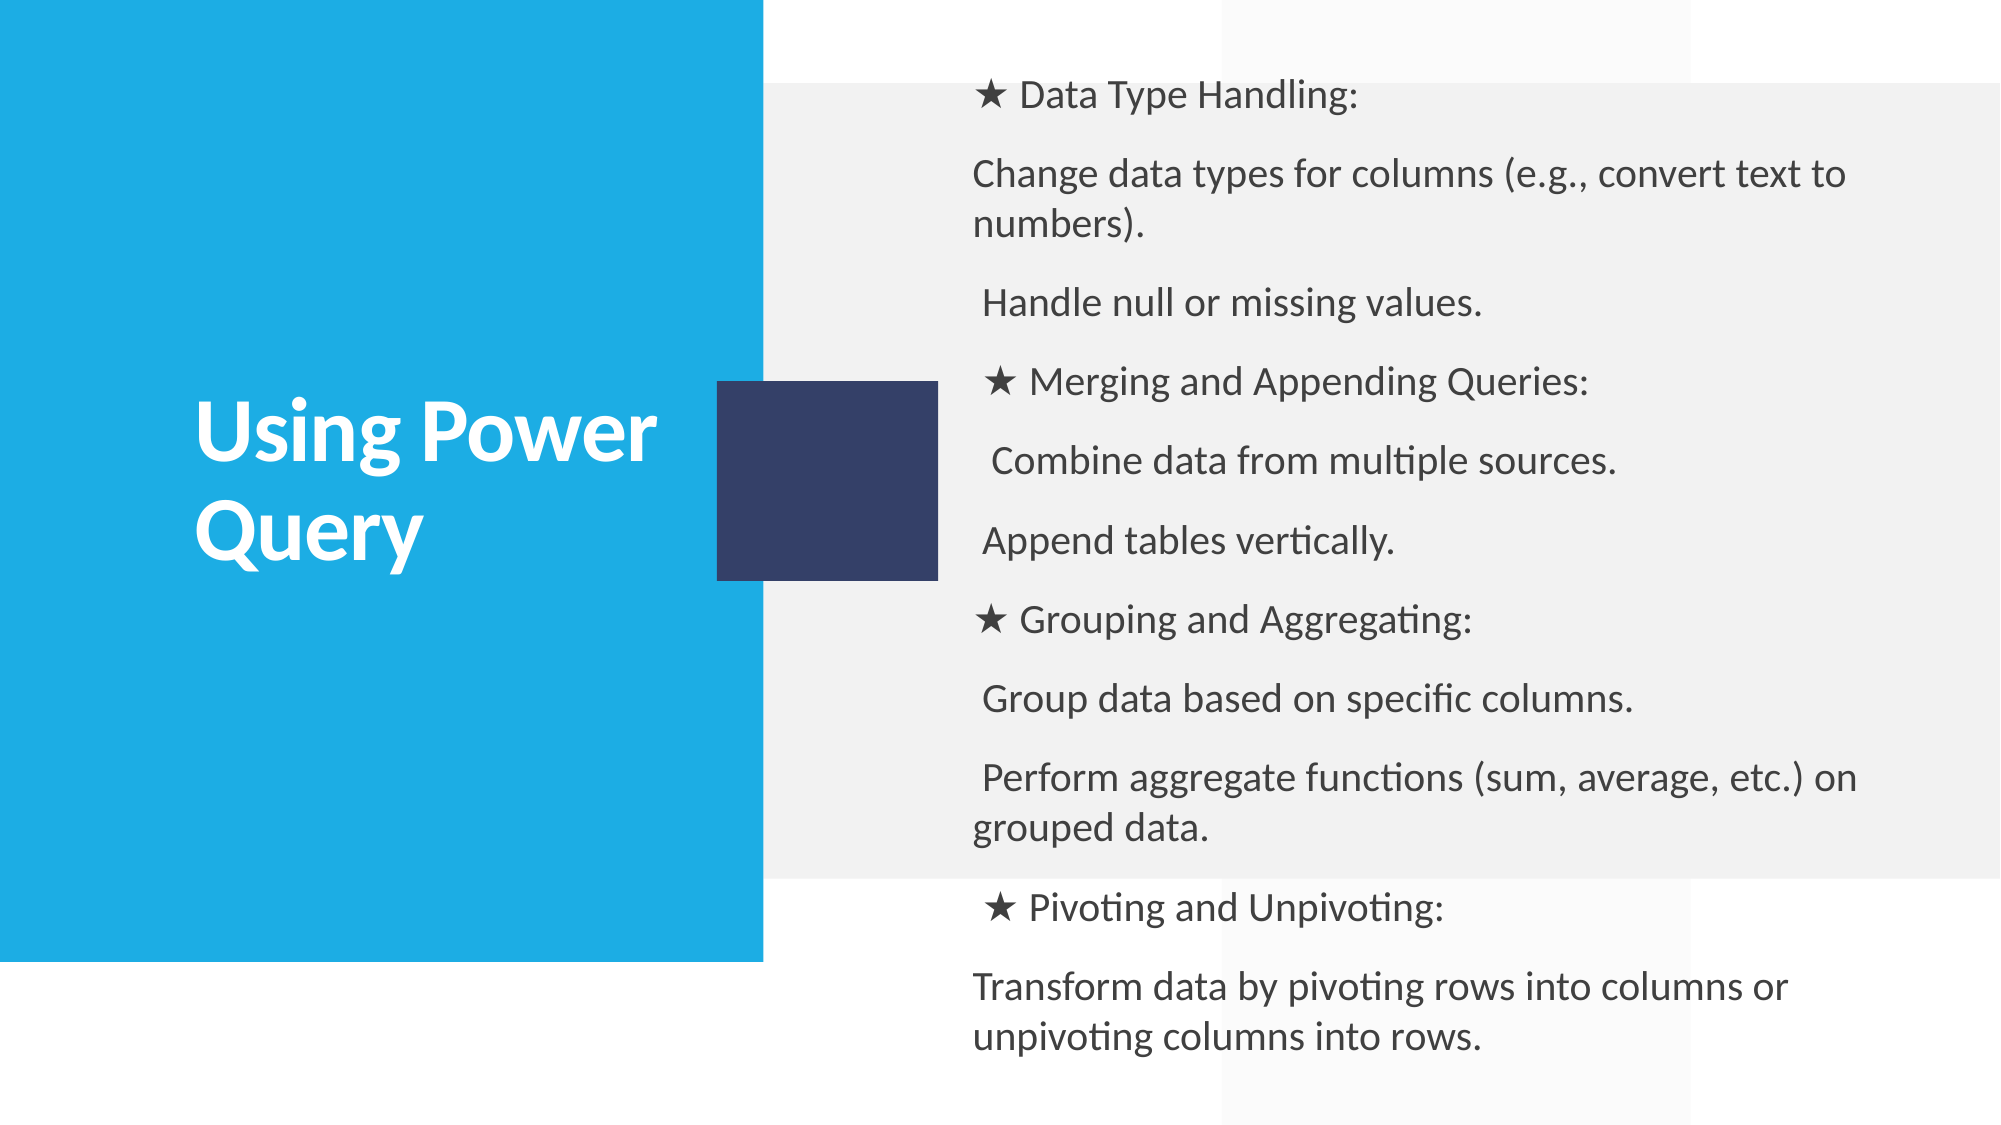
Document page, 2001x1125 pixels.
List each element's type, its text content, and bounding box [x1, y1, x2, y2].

list ★ Data Type Handling: Change data types for columns (e.g., convert text to numbers). Handle null or missing values. ★ Merging and Appending Queries: Combine data from multiple sources. Append tables vertically. ★ Grouping and Aggregating: Group data based on specific columns. Perform aggregate functions (sum, average, etc.) on grouped data. ★ Pivoting and Unpivoting: Transform data by pivoting rows into columns or unpivoting columns into rows. [972, 236, 1873, 889]
title Using Power Query [179, 309, 683, 653]
